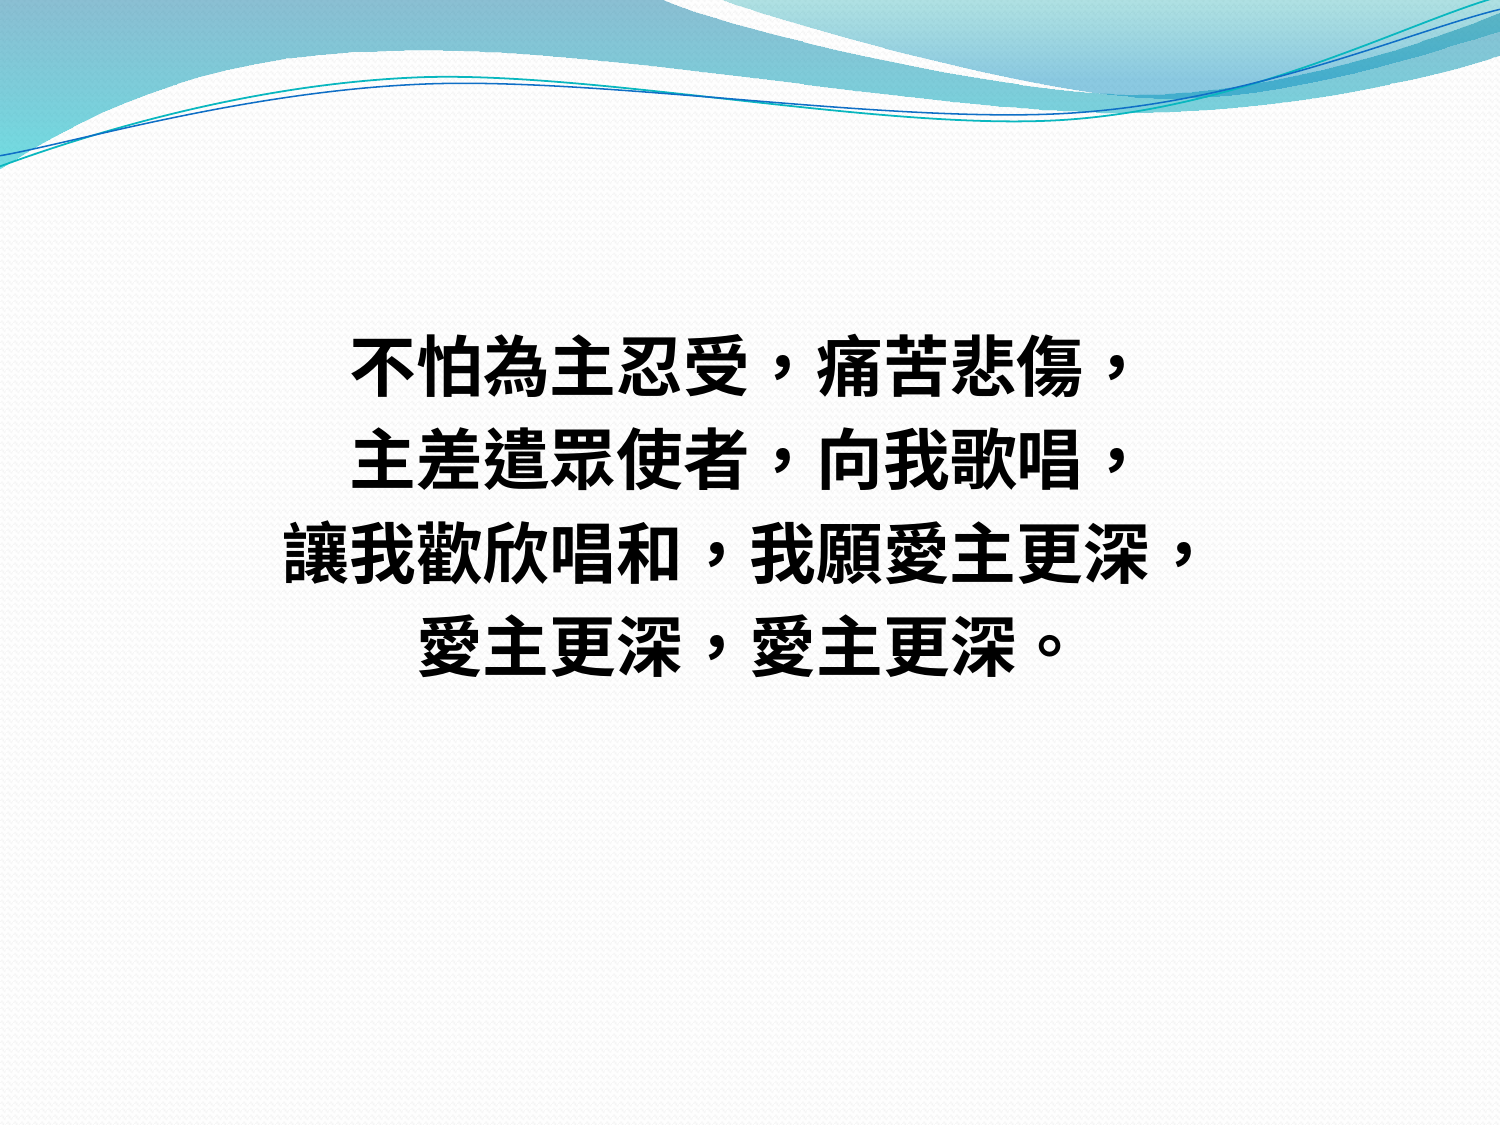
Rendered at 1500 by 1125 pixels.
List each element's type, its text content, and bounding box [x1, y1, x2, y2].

list 不怕為主忍受，痛苦悲傷， 主差遣眾使者，向我歌唱， 讓我歡欣唱和，我願愛主更深， 愛主更深，愛主更深。 [75, 317, 1425, 1038]
